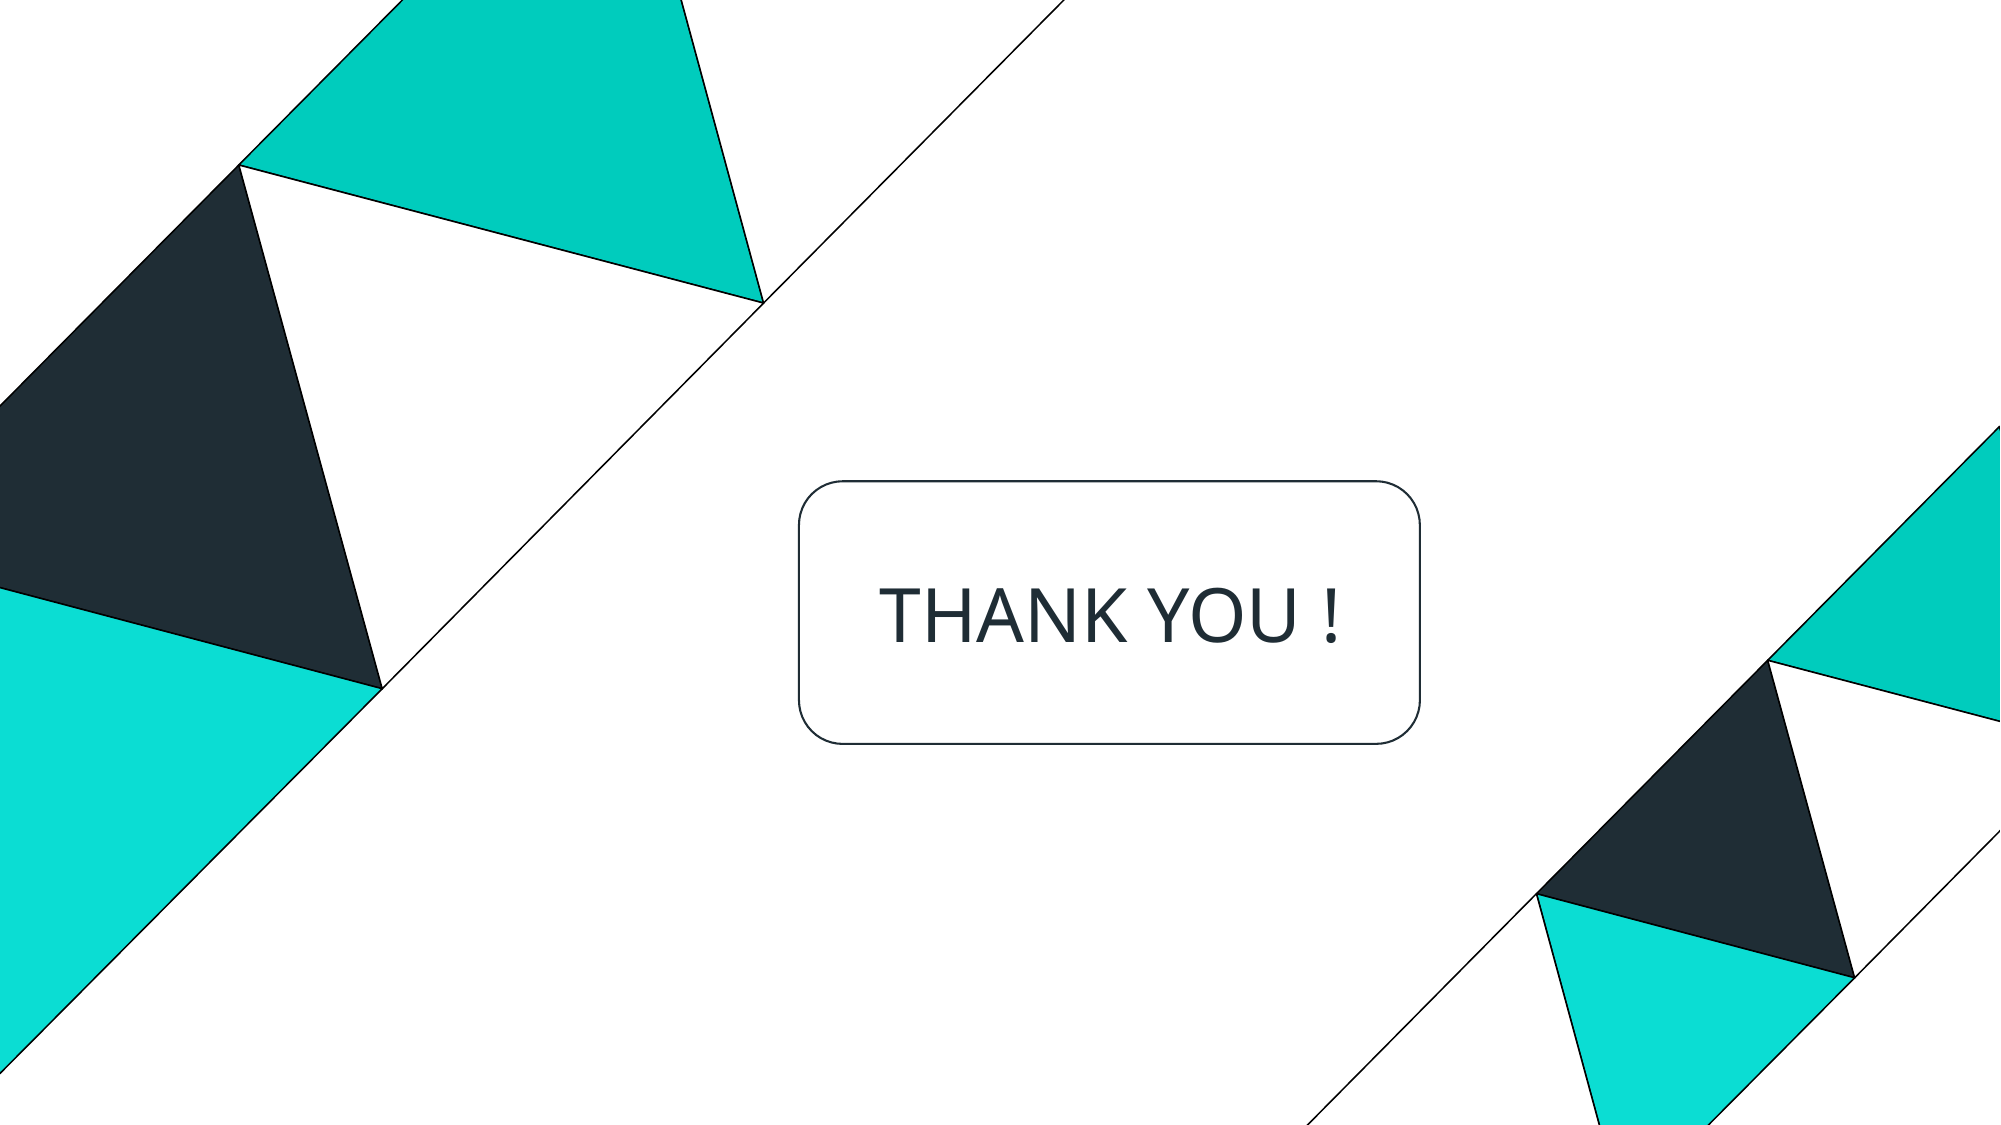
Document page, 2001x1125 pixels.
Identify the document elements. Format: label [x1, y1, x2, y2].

text_box [1146, 480, 1305, 745]
text_box [1305, 426, 2000, 1125]
text_box [0, 0, 1146, 1074]
